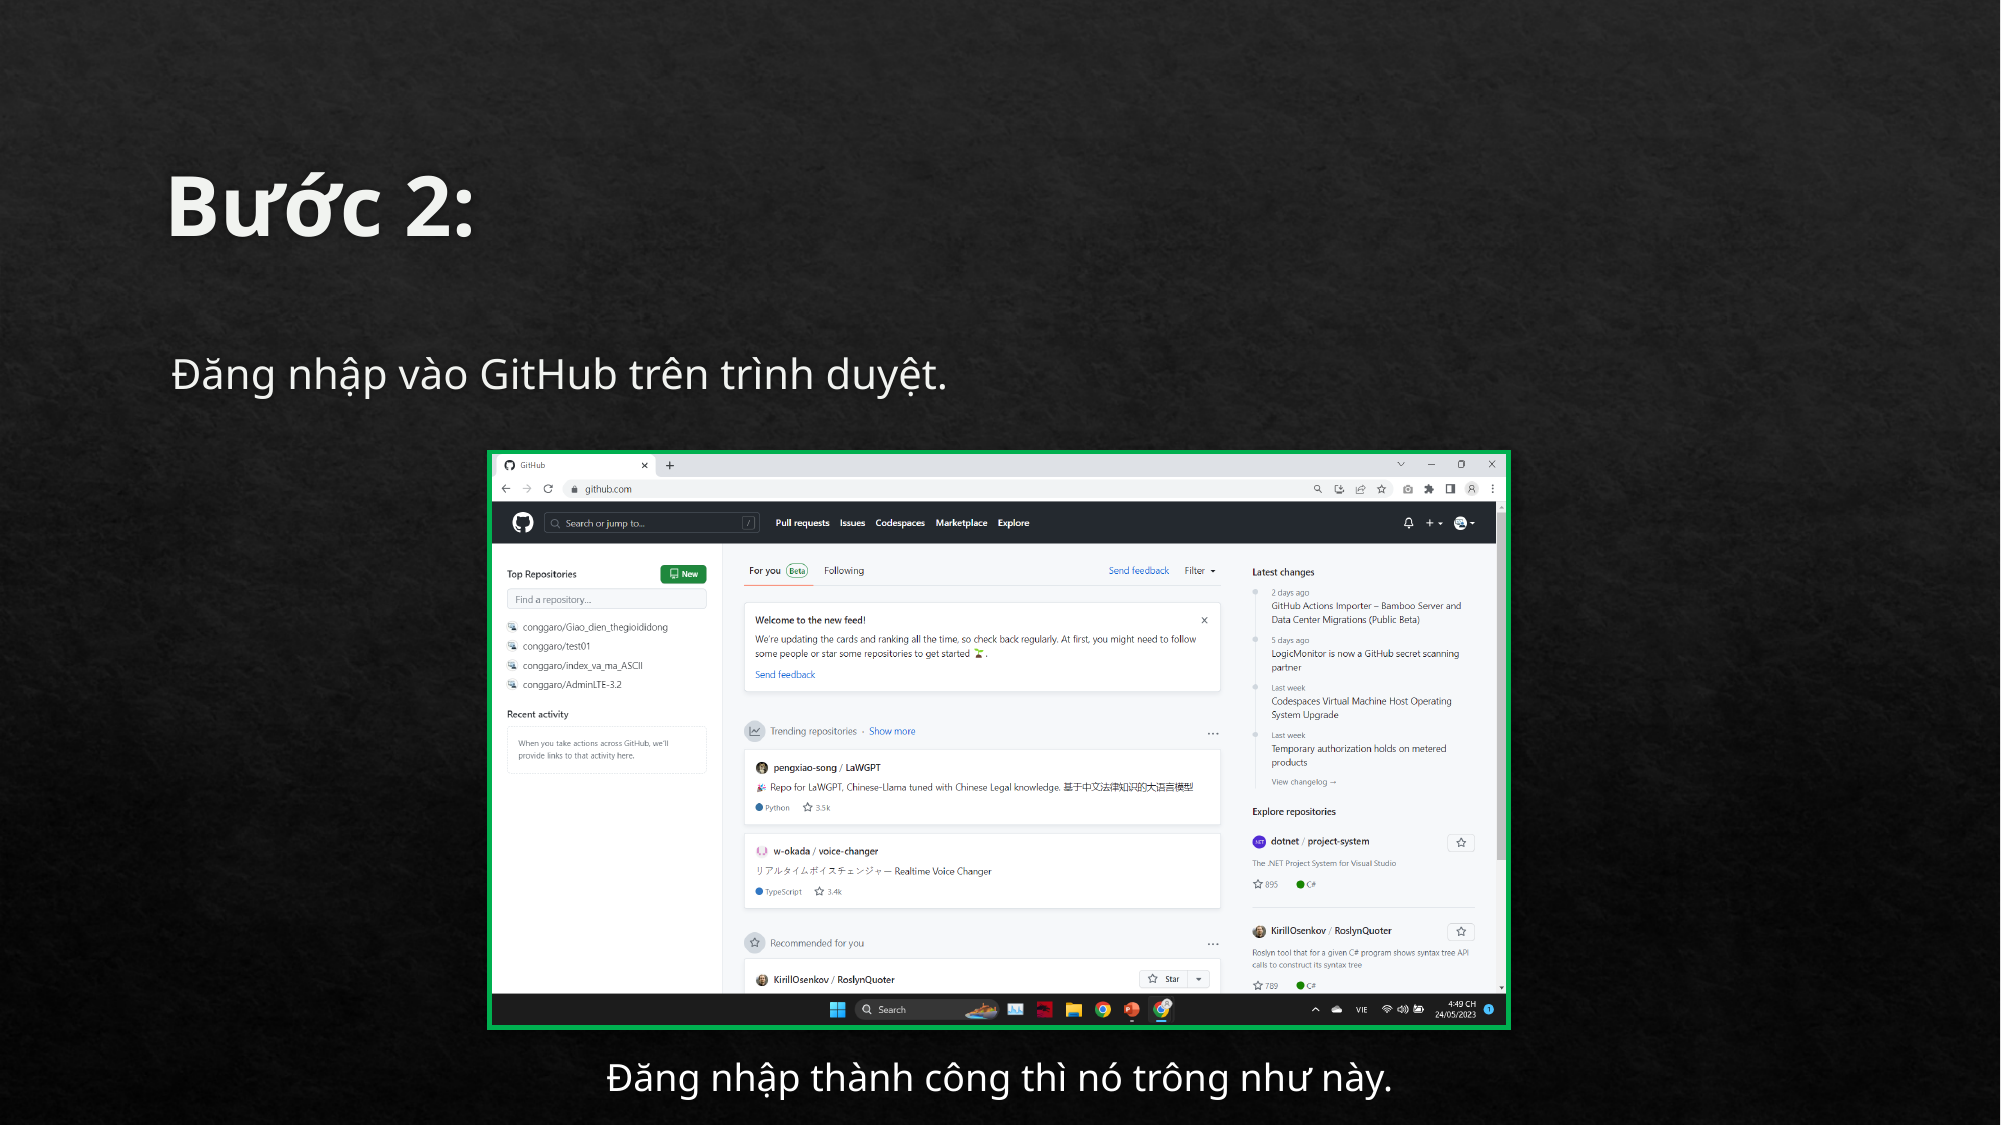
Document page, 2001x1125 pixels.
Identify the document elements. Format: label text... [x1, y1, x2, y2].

list Đăng nhập vào GitHub trên trình duyệt. [149, 340, 1849, 950]
text_box Đăng nhập thành công thì nó trông như này. [535, 1046, 1465, 1107]
title Bước 2: [149, 99, 1849, 307]
picture [491, 454, 1507, 1026]
